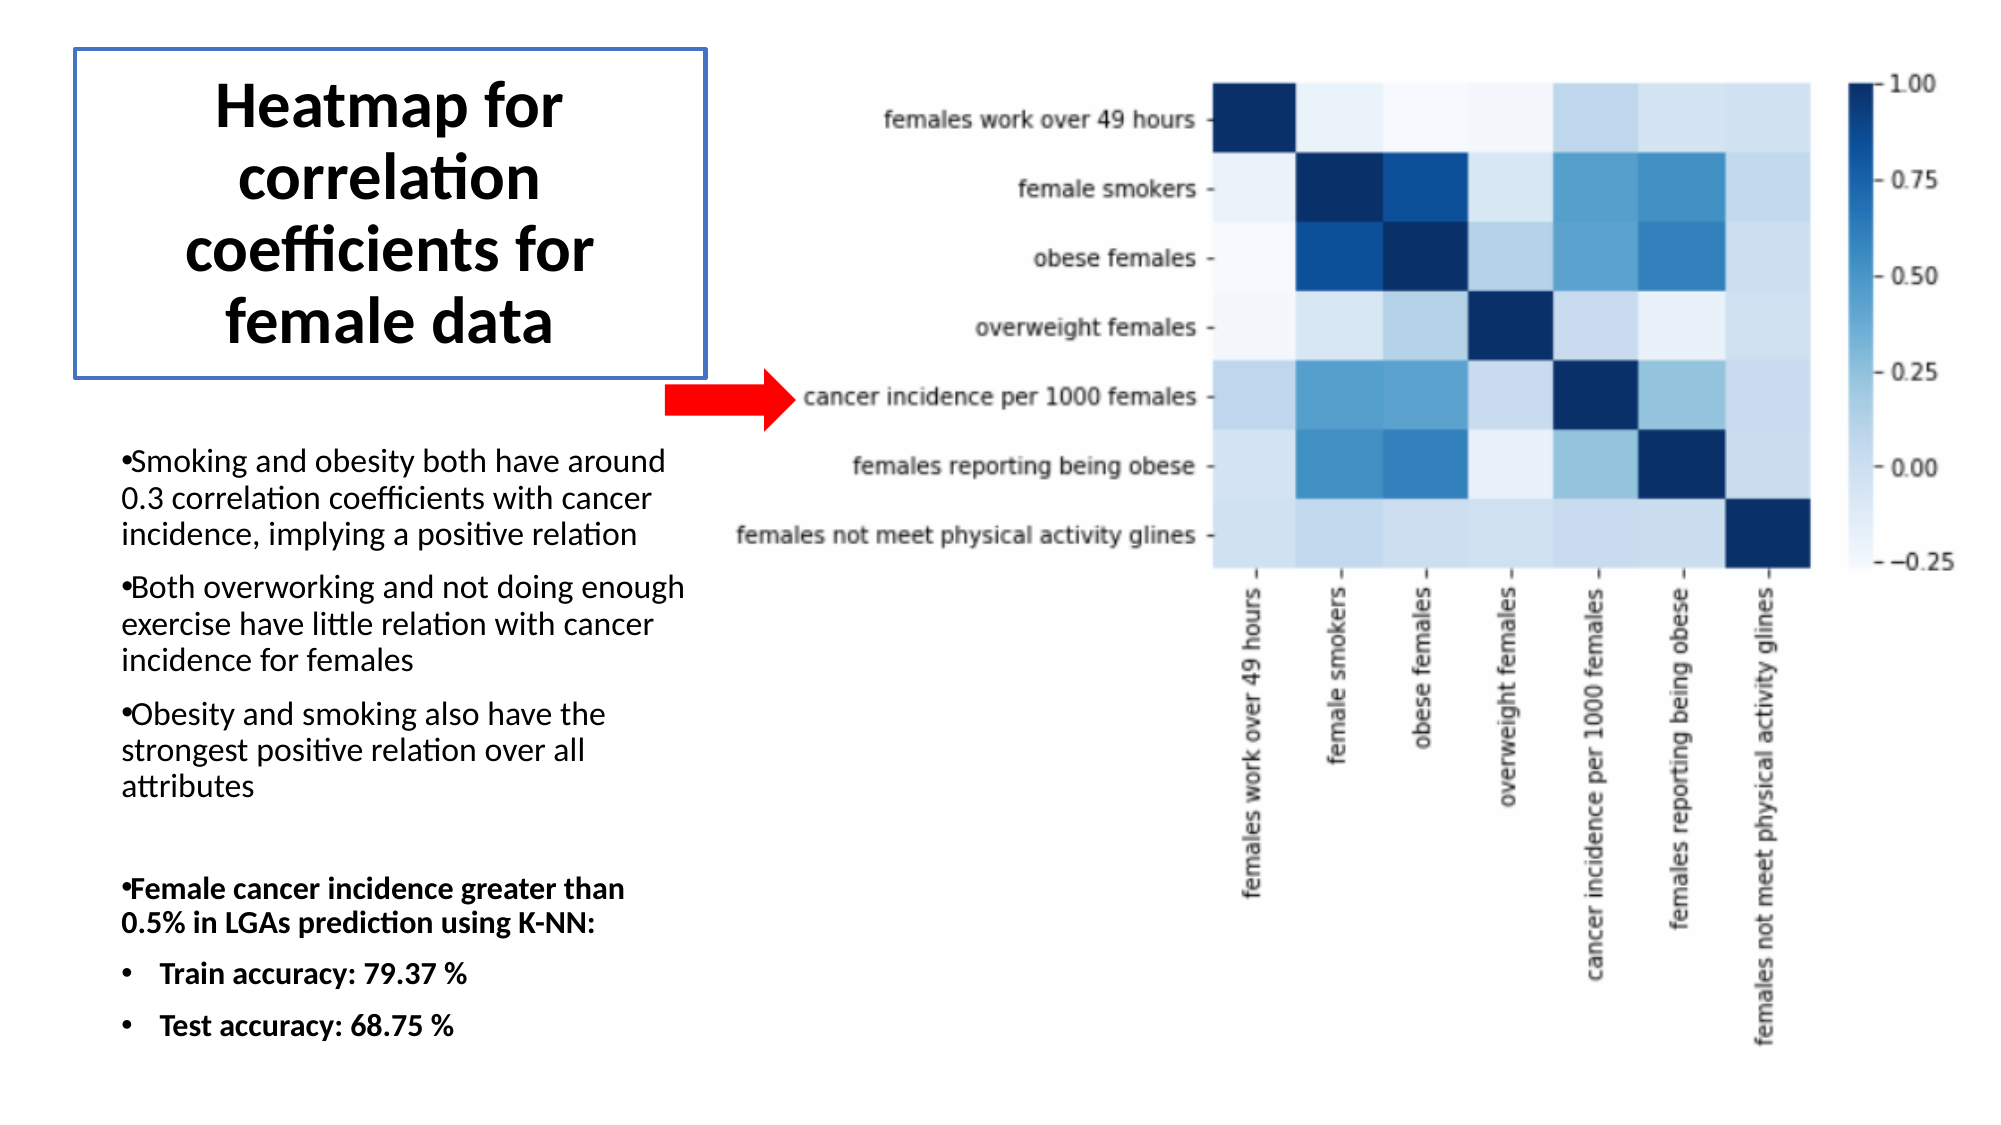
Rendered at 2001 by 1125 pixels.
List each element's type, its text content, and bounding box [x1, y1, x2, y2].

title Heatmap for correlation coefficients for female data [75, 48, 706, 379]
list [716, 68, 1981, 1057]
text_box [664, 384, 716, 416]
list Smoking and obesity both have around 0.3 correlation coefficients with cancer incidence, implying a positive relation Both overworking and not doing enough exercise have little relation with cancer incidence for females Obesity and smoking also have the strongest positive relation over all attributes Female cancer incidence greater than 0.5% in LGAs prediction using K-NN: Train accuracy: 79.37 % Test accuracy: 68.75 % [106, 436, 706, 1058]
